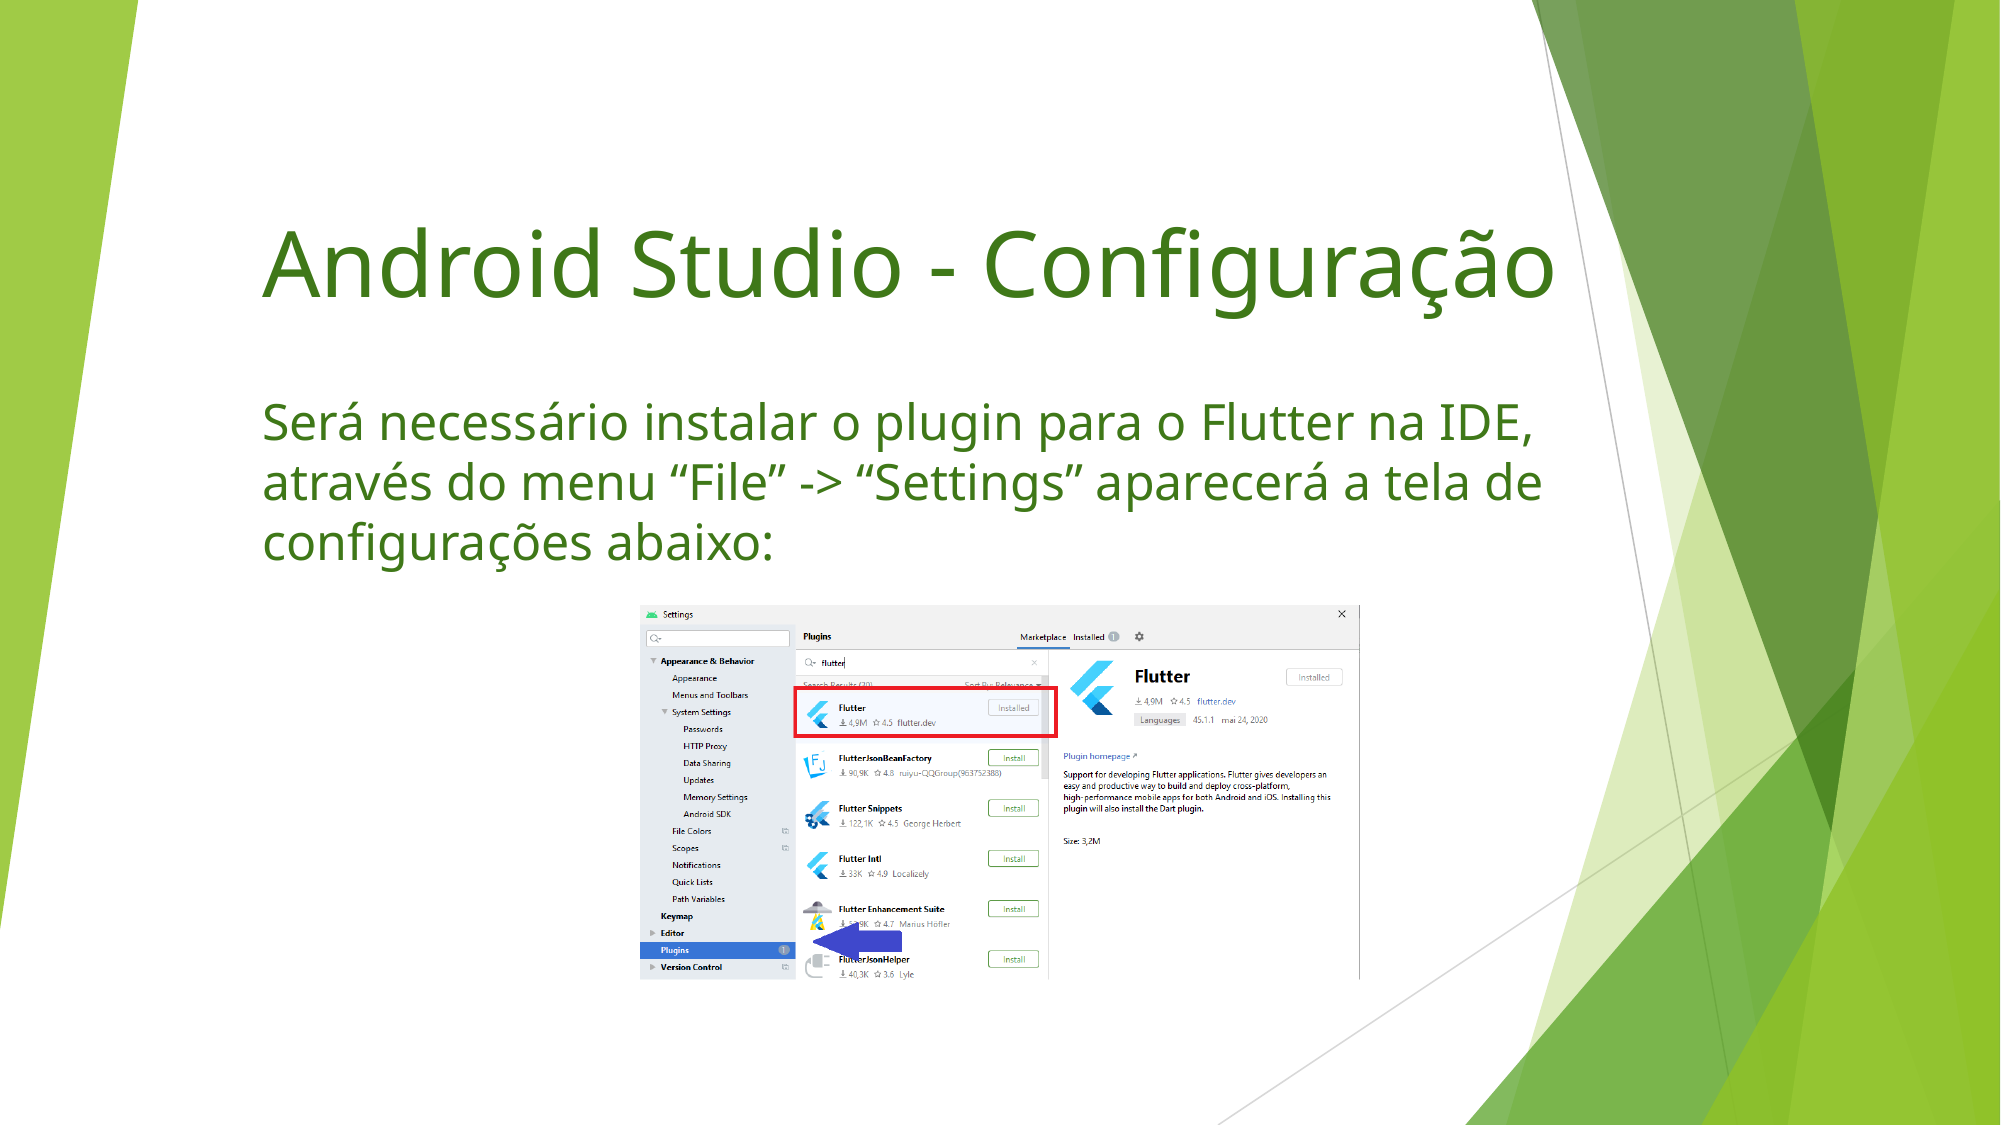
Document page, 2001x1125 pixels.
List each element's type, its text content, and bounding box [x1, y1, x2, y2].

subtitle Será necessário instalar o plugin para o Flutter na IDE, através do menu “File” -> “Settings” aparecerá a tela de configurações abaixo: [247, 382, 1695, 982]
title Android Studio - Configuração [247, 143, 1695, 324]
picture [640, 604, 1360, 982]
